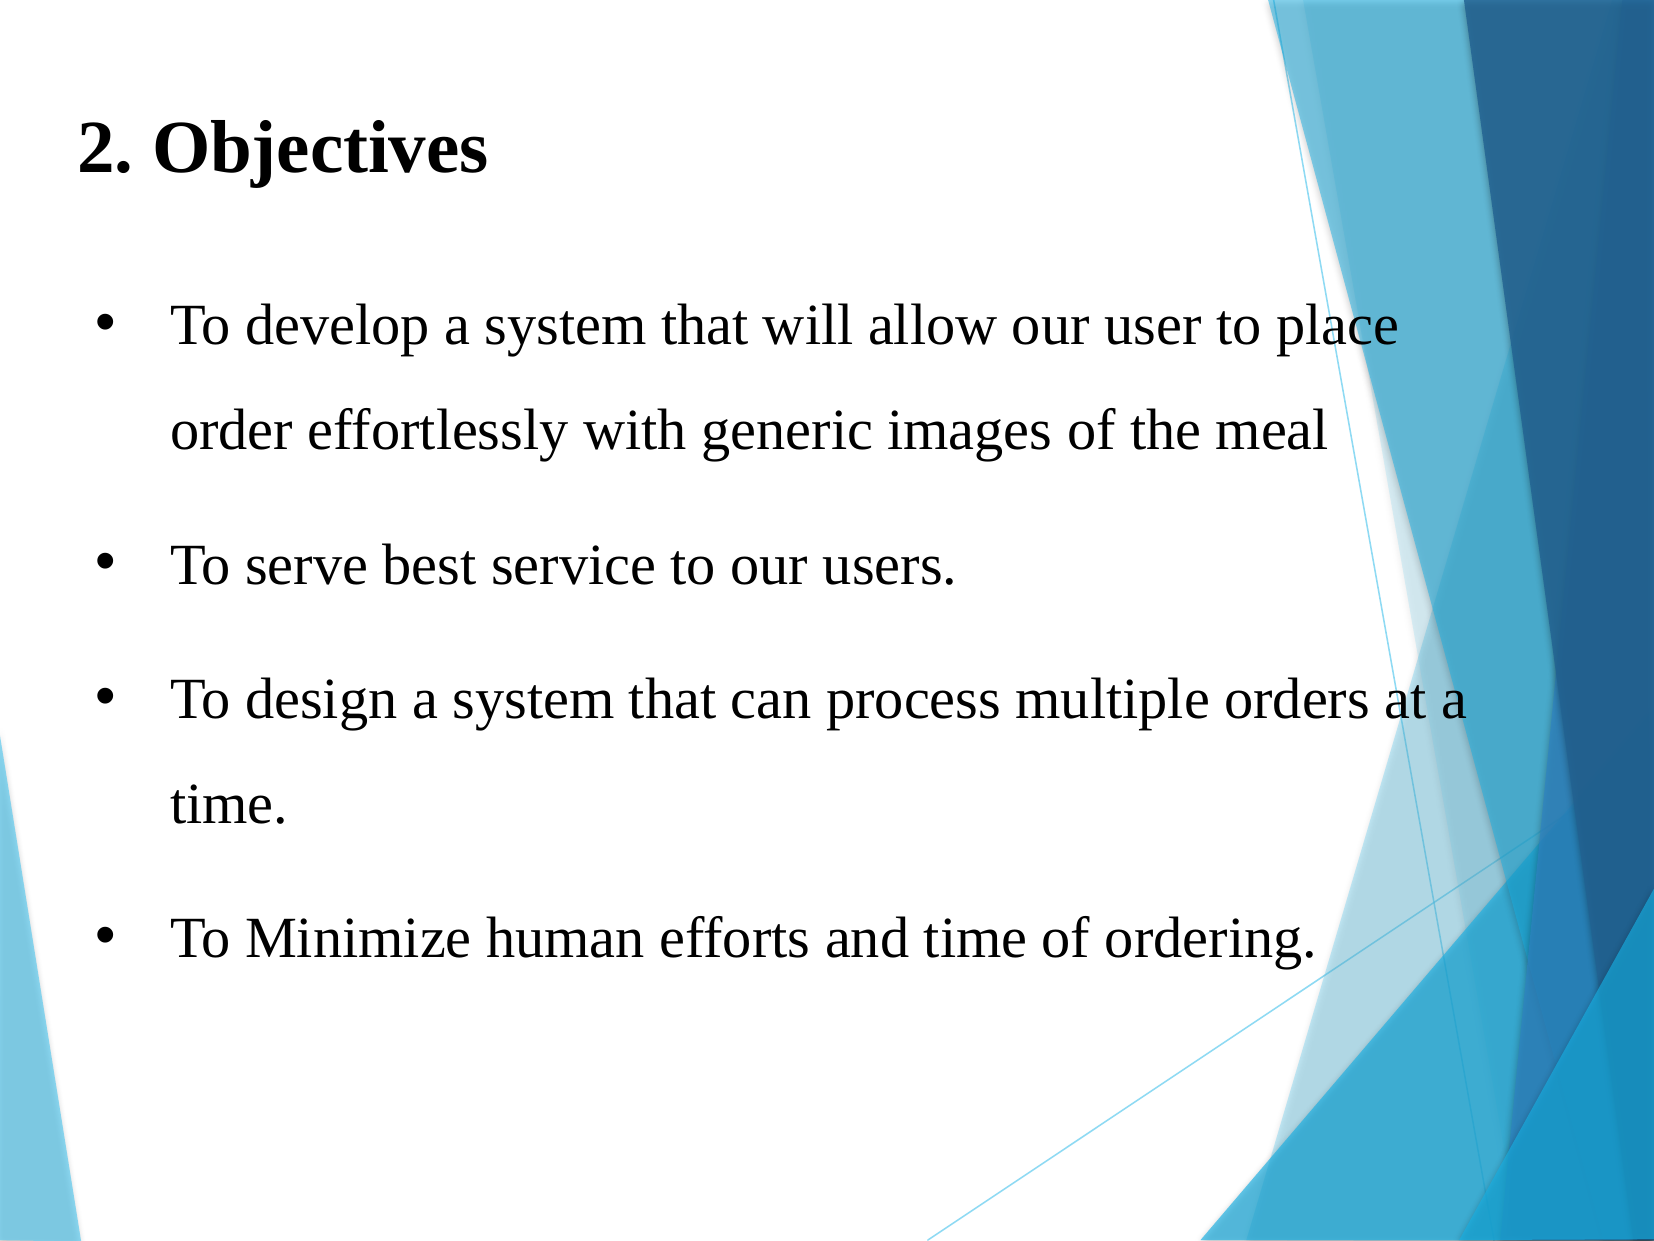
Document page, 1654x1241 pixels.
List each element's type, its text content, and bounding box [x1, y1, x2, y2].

text_box To develop a system that will allow our user to place order effortlessly with generic images of the meal To serve best service to our users. To design a system that can process multiple orders at a time. To Minimize human efforts and time of ordering. [77, 248, 1512, 1048]
text_box 2. Objectives [77, 41, 1566, 249]
